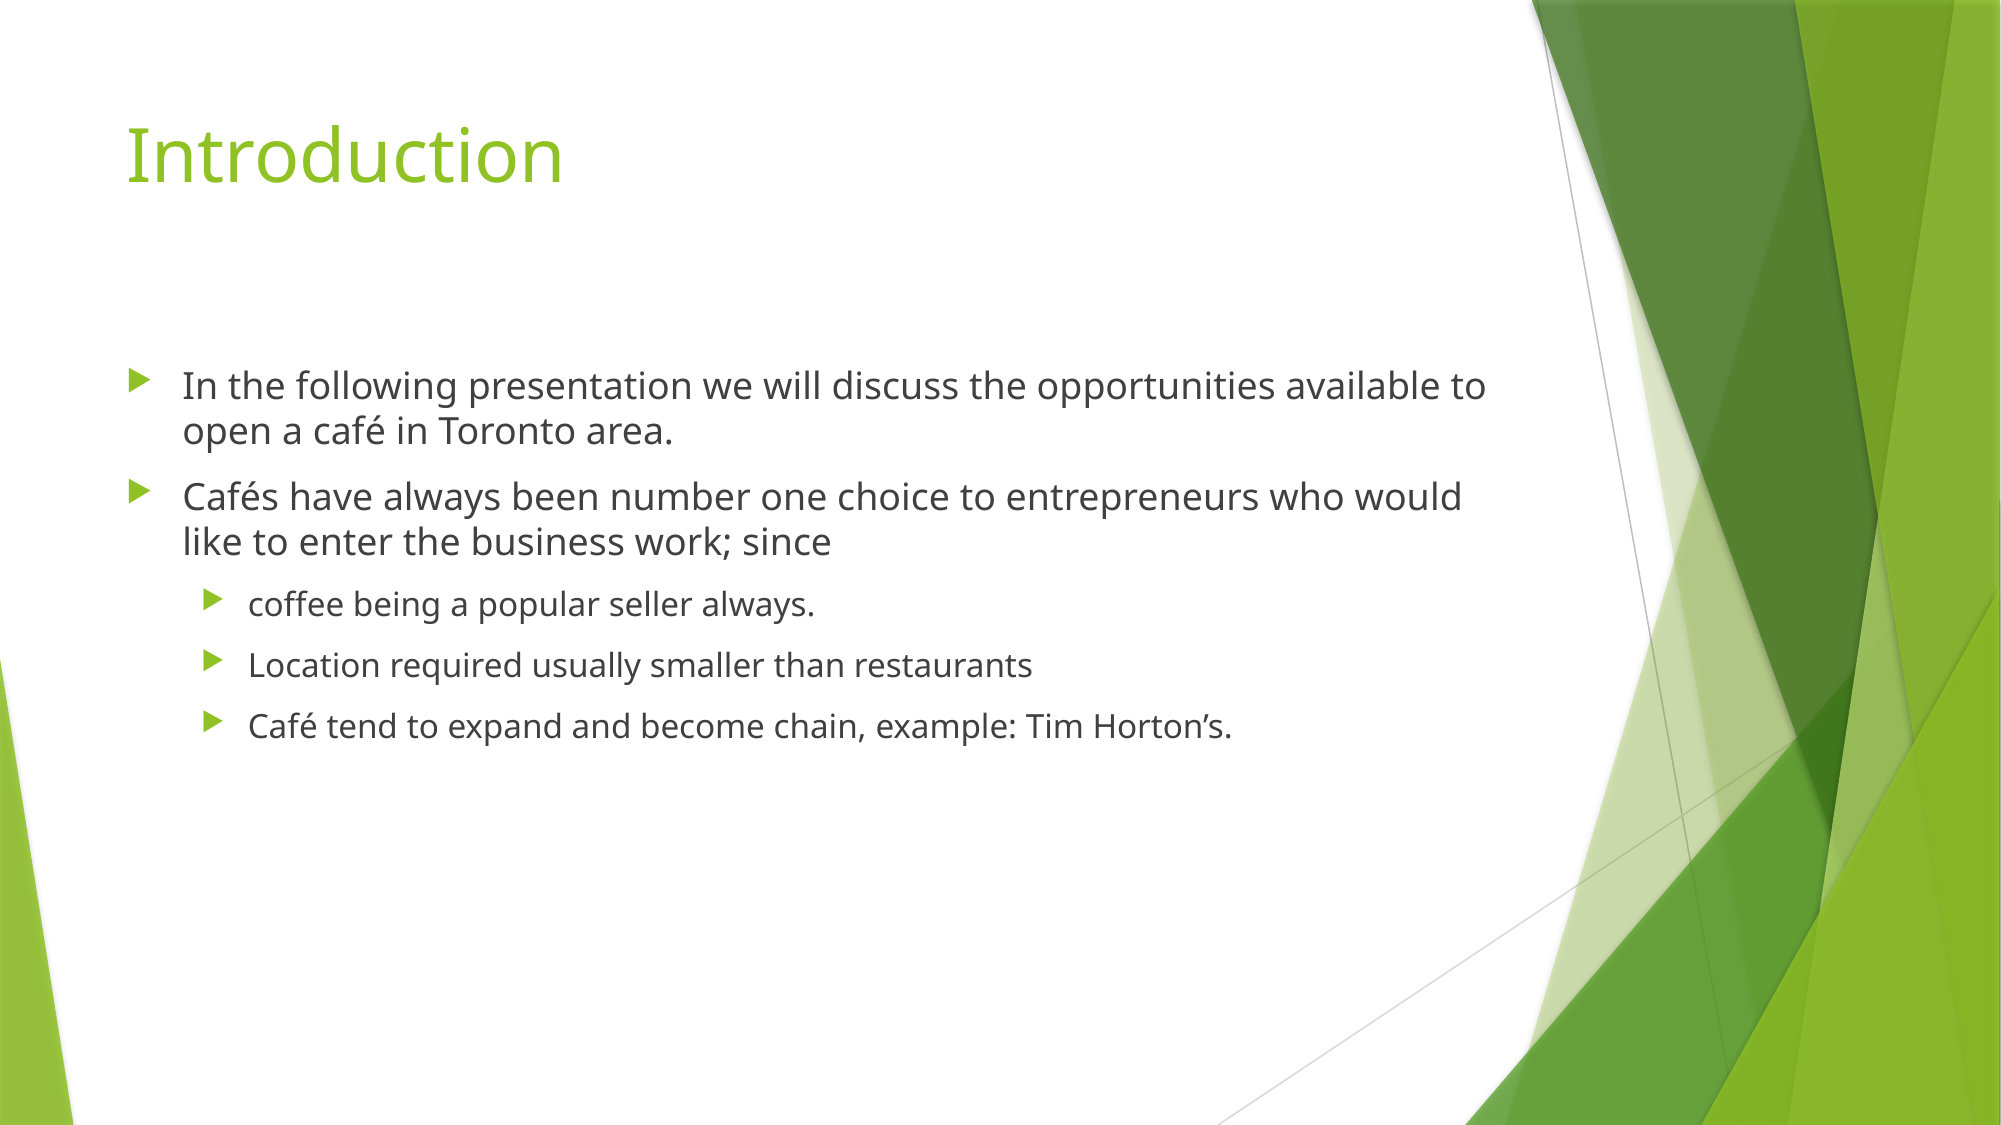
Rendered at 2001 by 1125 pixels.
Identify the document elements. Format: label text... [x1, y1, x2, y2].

title Introduction [111, 99, 1522, 317]
list In the following presentation we will discuss the opportunities available to open a café in Toronto area. Cafés have always been number one choice to entrepreneurs who would like to enter the business work; since coffee being a popular seller always. Location required usually smaller than restaurants Café tend to expand and become chain, example: Tim Horton’s. [111, 354, 1522, 992]
